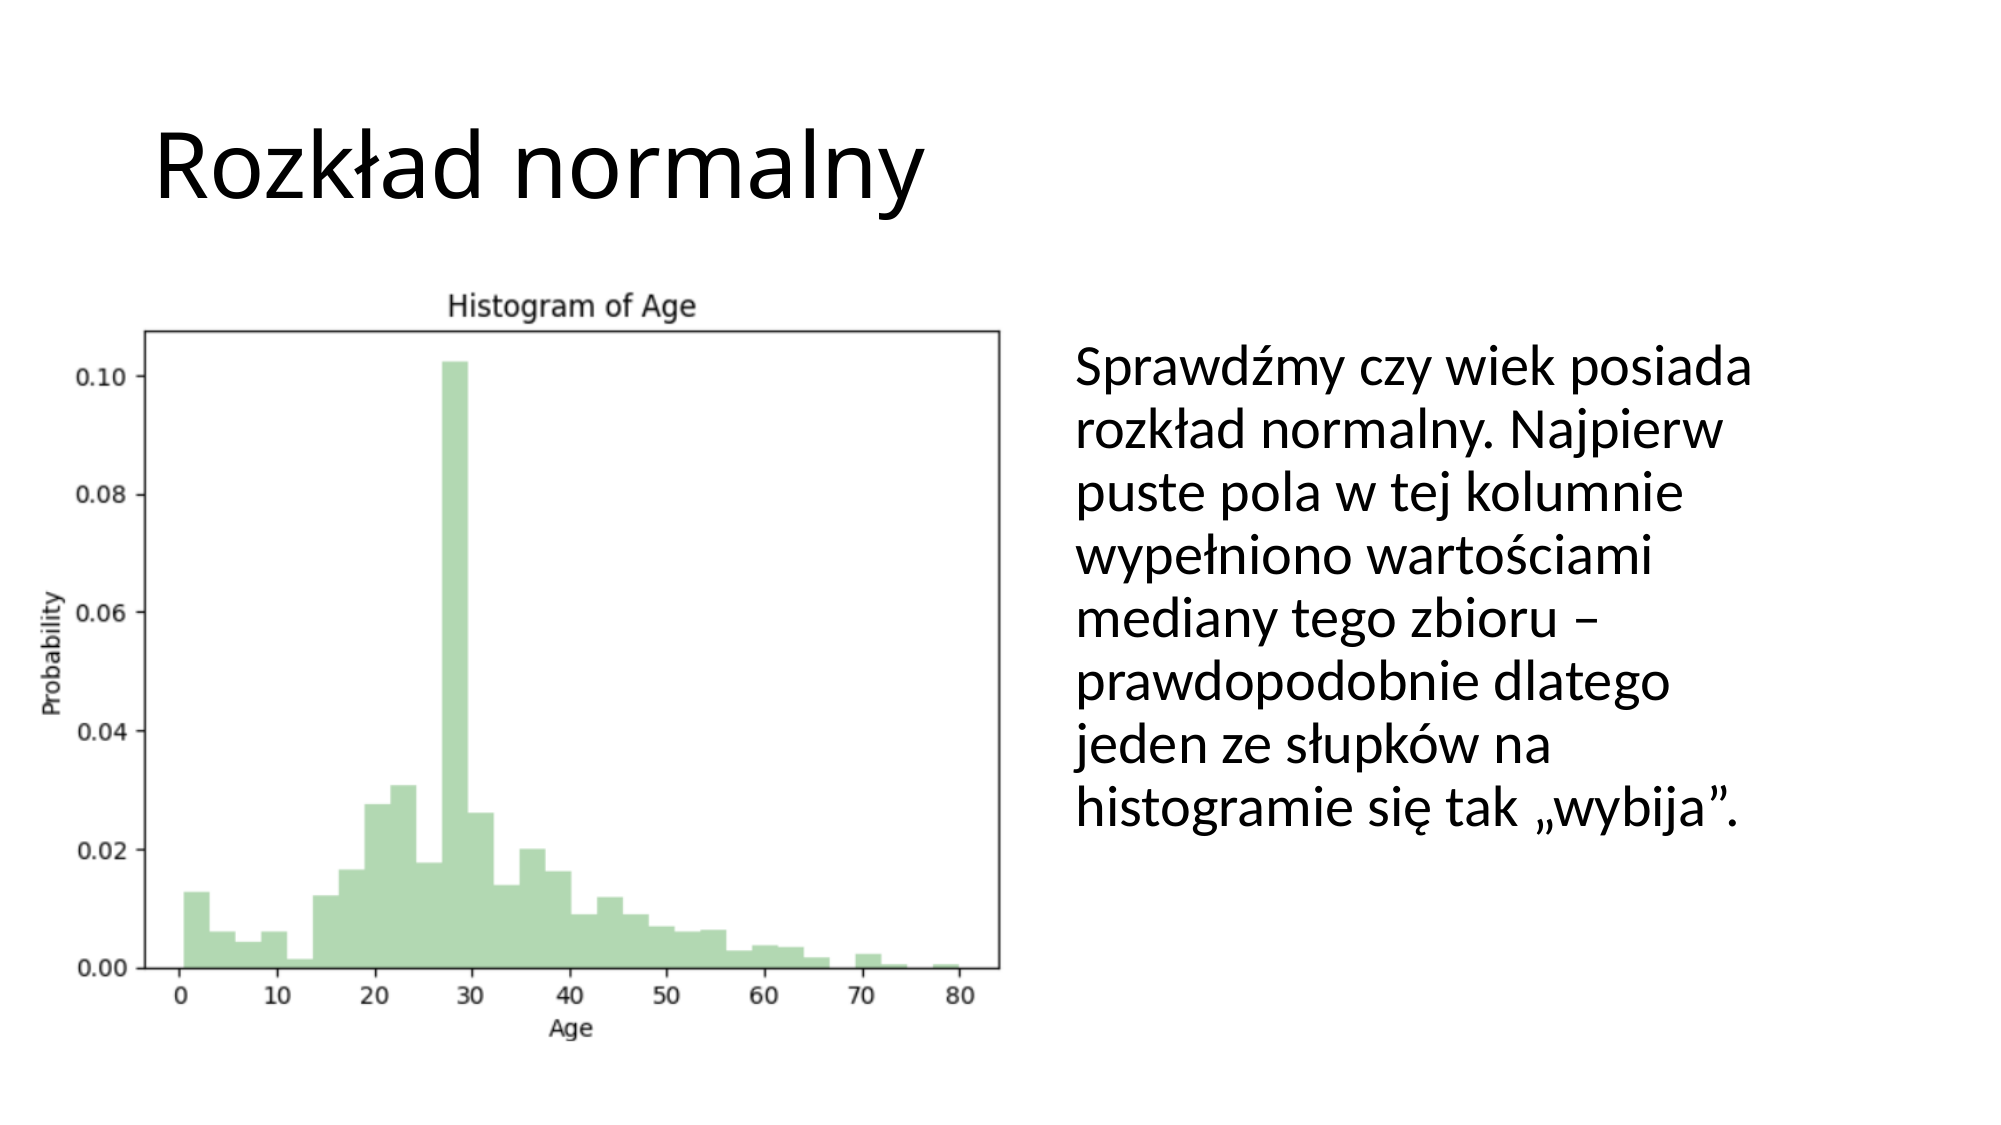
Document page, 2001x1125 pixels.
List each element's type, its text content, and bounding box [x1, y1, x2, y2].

picture [21, 277, 1020, 1044]
list Sprawdźmy czy wiek posiada rozkład normalny. Najpierw puste pola w tej kolumnie wypełniono wartościami mediany tego zbioru – prawdopodobnie dlatego jeden ze słupków na histogramie się tak „wybija”. [1060, 327, 1779, 894]
title Rozkład normalny [137, 59, 1863, 278]
